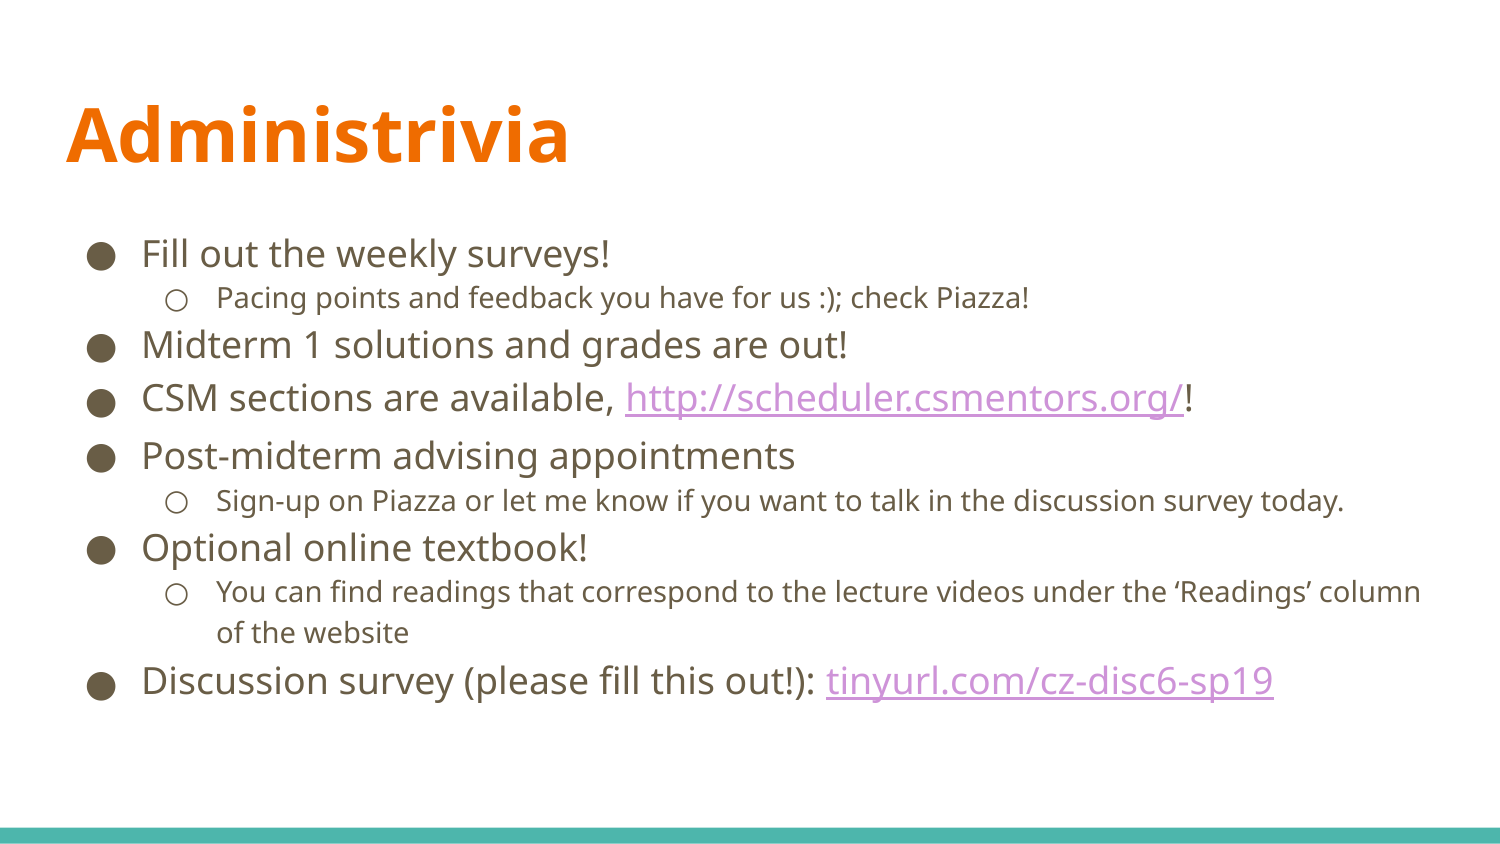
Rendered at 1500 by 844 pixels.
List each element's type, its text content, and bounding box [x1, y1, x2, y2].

title Administrivia [51, 72, 1449, 189]
list Fill out the weekly surveys! Pacing points and feedback you have for us :); check Piazza! Midterm 1 solutions and grades are out! CSM sections are available, http://scheduler.csmentors.org/! Post-midterm advising appointments Sign-up on Piazza or let me know if you want to talk in the discussion survey today. Optional online textbook! You can find readings that correspond to the lecture videos under the ‘Readings’ column of the website Discussion survey (please fill this out!): tinyurl.com/cz-disc6-sp19 [51, 207, 1449, 750]
